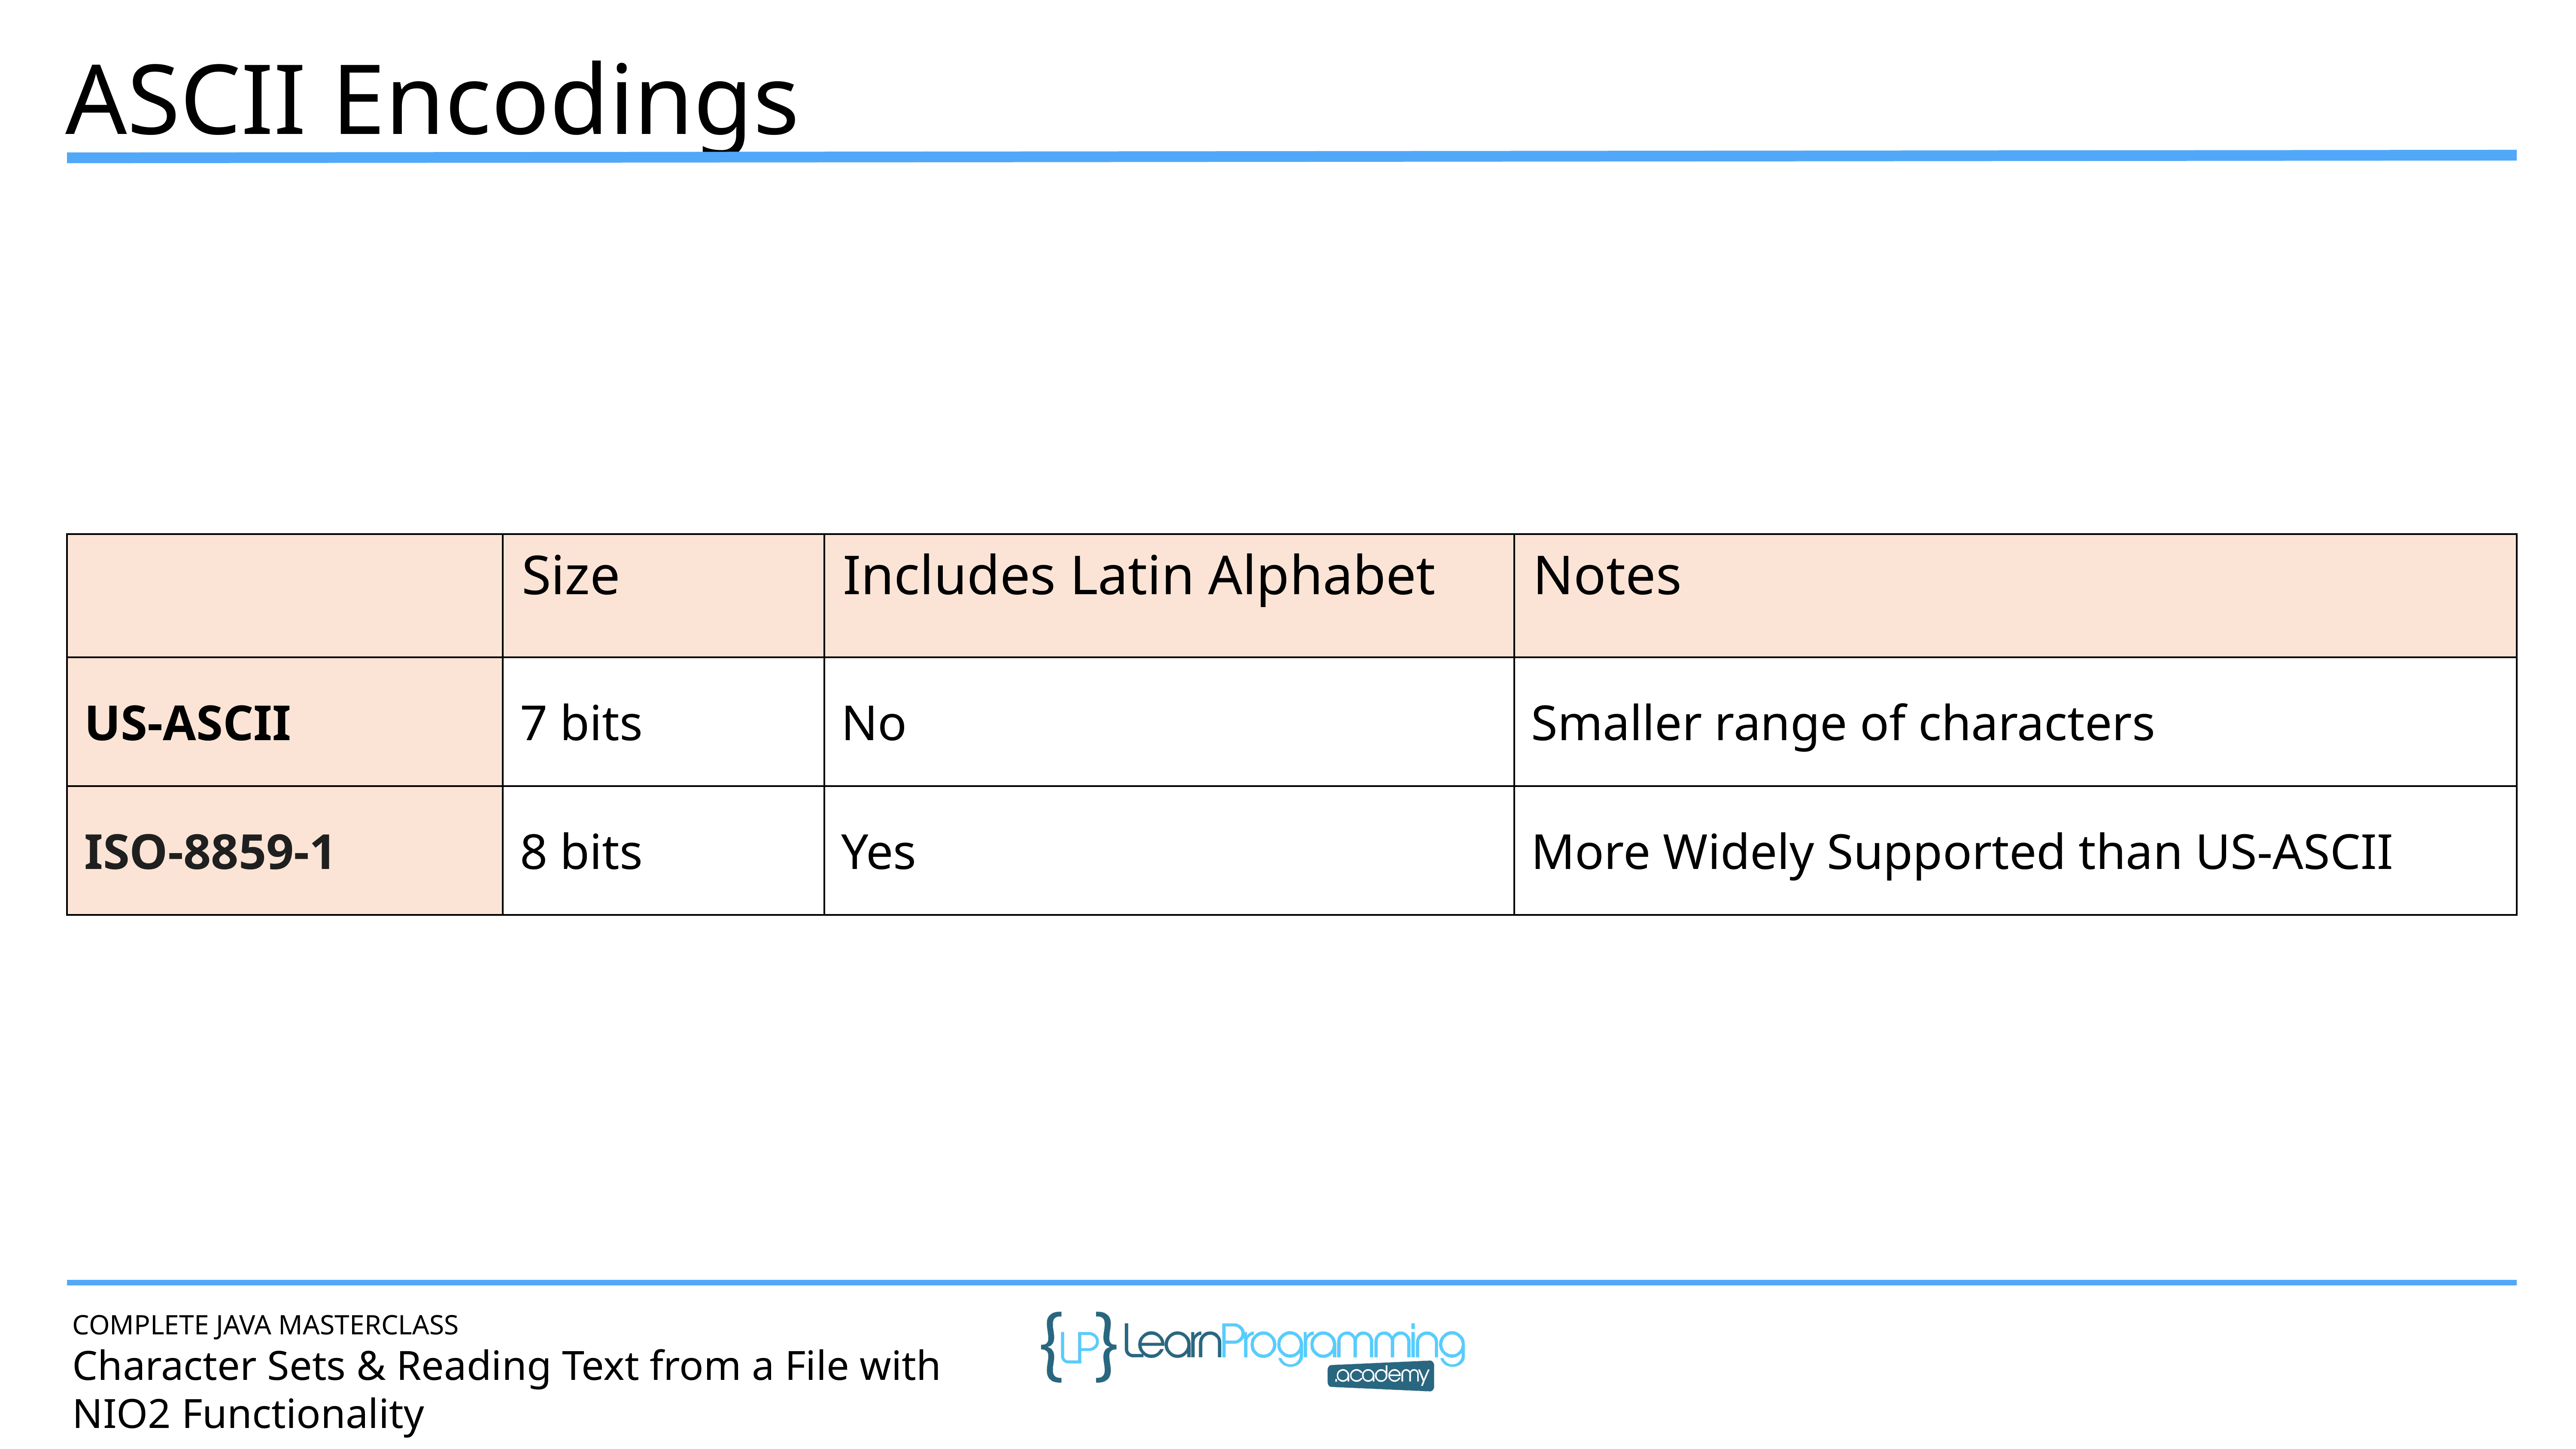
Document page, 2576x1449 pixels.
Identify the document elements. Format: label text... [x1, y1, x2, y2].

table_header Includes Latin Alphabet [825, 535, 1513, 656]
table_cell ISO-8859-1 [68, 787, 502, 914]
text_box COMPLETE JAVA MASTERCLASS Character Sets & Reading Text from a File with NIO2 Functionality [67, 1302, 1195, 1442]
table_cell More Widely Supported than US-ASCII [1515, 787, 2516, 914]
table_cell 7 bits [504, 658, 823, 785]
text_box ASCII Encodings [60, 32, 805, 159]
table_cell No [825, 658, 1513, 785]
table_header [68, 535, 502, 656]
table_cell US-ASCII [68, 658, 502, 785]
table_cell 8 bits [504, 787, 823, 914]
table_header Notes [1515, 535, 2516, 656]
table_cell Yes [825, 787, 1513, 914]
table_cell Smaller range of characters [1515, 658, 2516, 785]
picture [1032, 1302, 1477, 1400]
table_header Size [504, 535, 823, 656]
